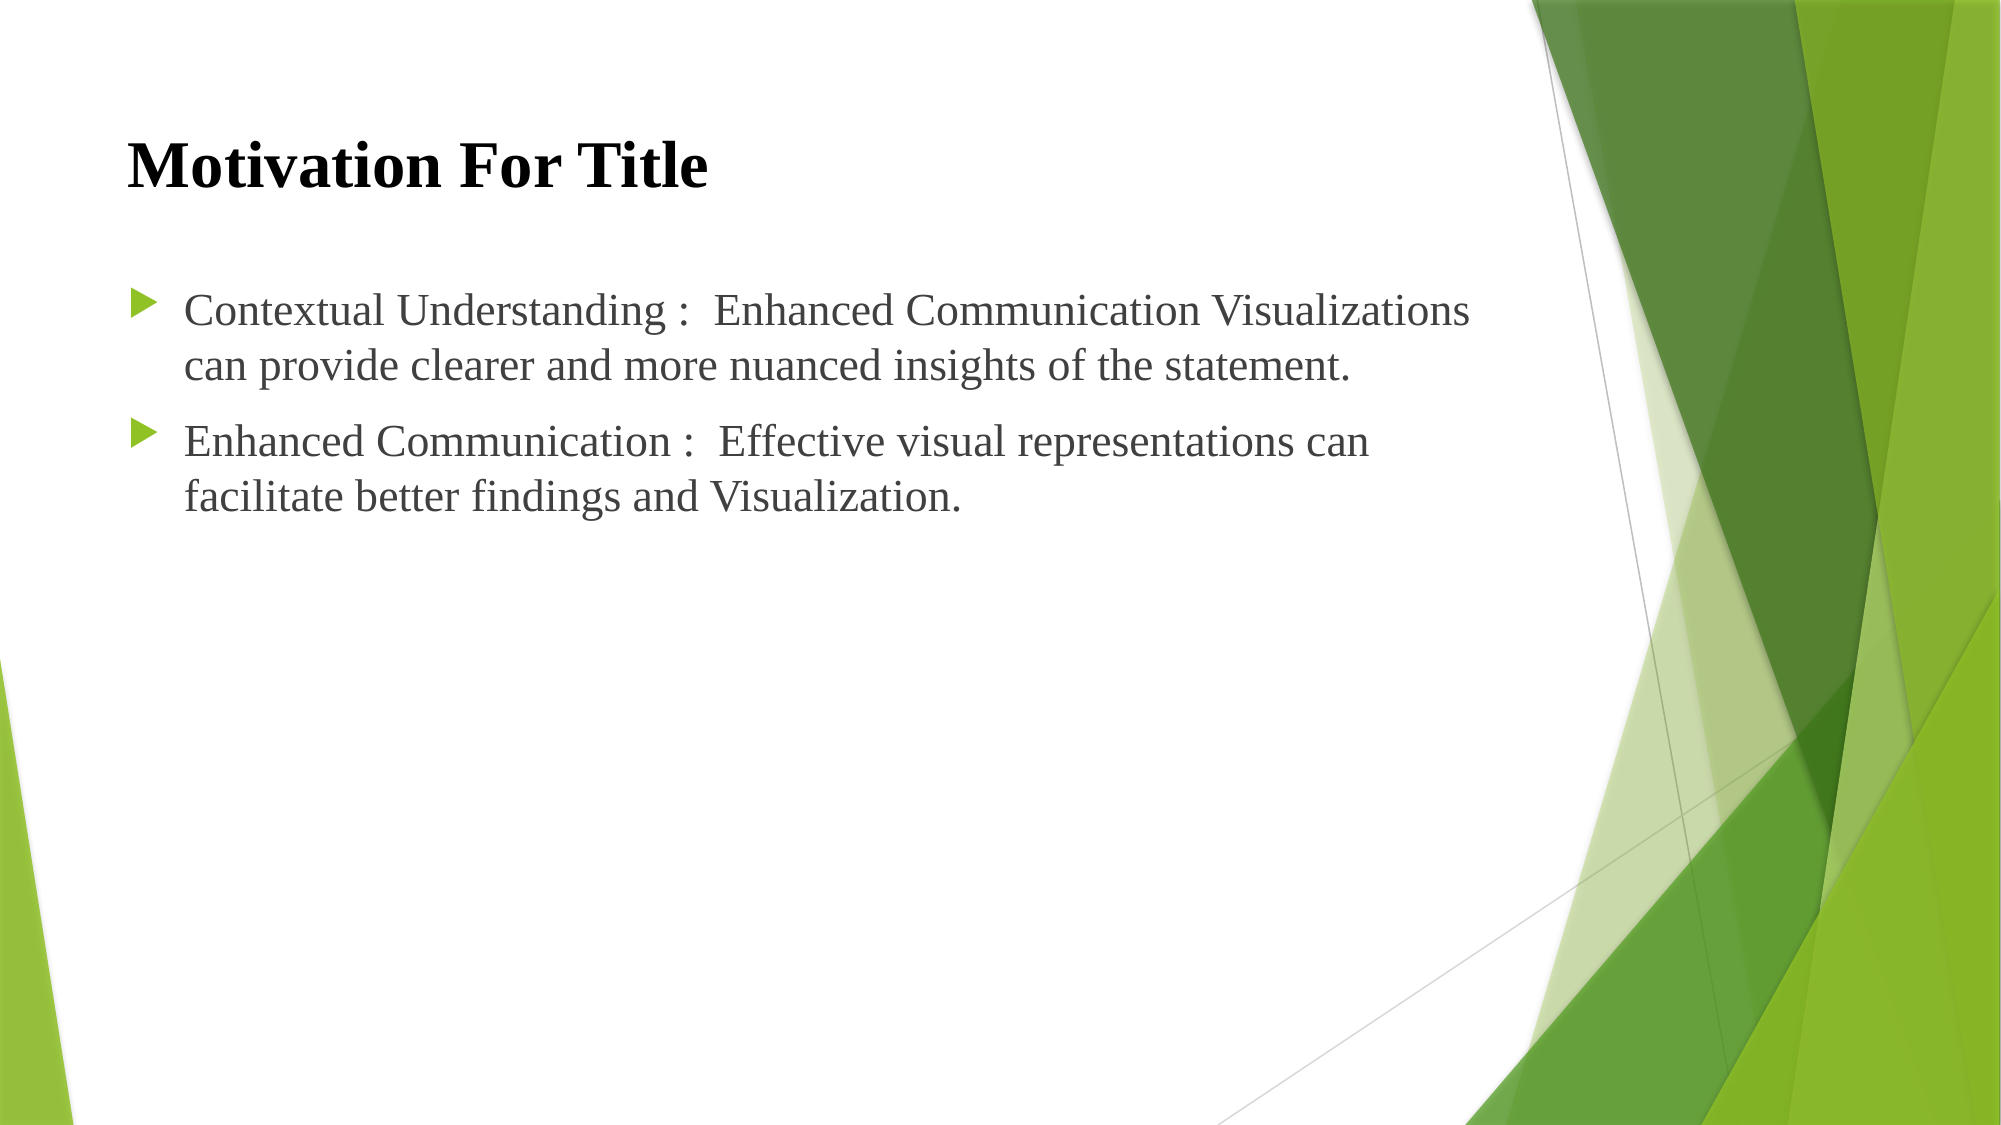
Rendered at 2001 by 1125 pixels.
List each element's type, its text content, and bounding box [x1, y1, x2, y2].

list Contextual Understanding : Enhanced Communication Visualizations can provide clearer and more nuanced insights of the statement. Enhanced Communication : Effective visual representations can facilitate better findings and Visualization. [112, 272, 1523, 910]
title Motivation For Title [112, 113, 1699, 209]
